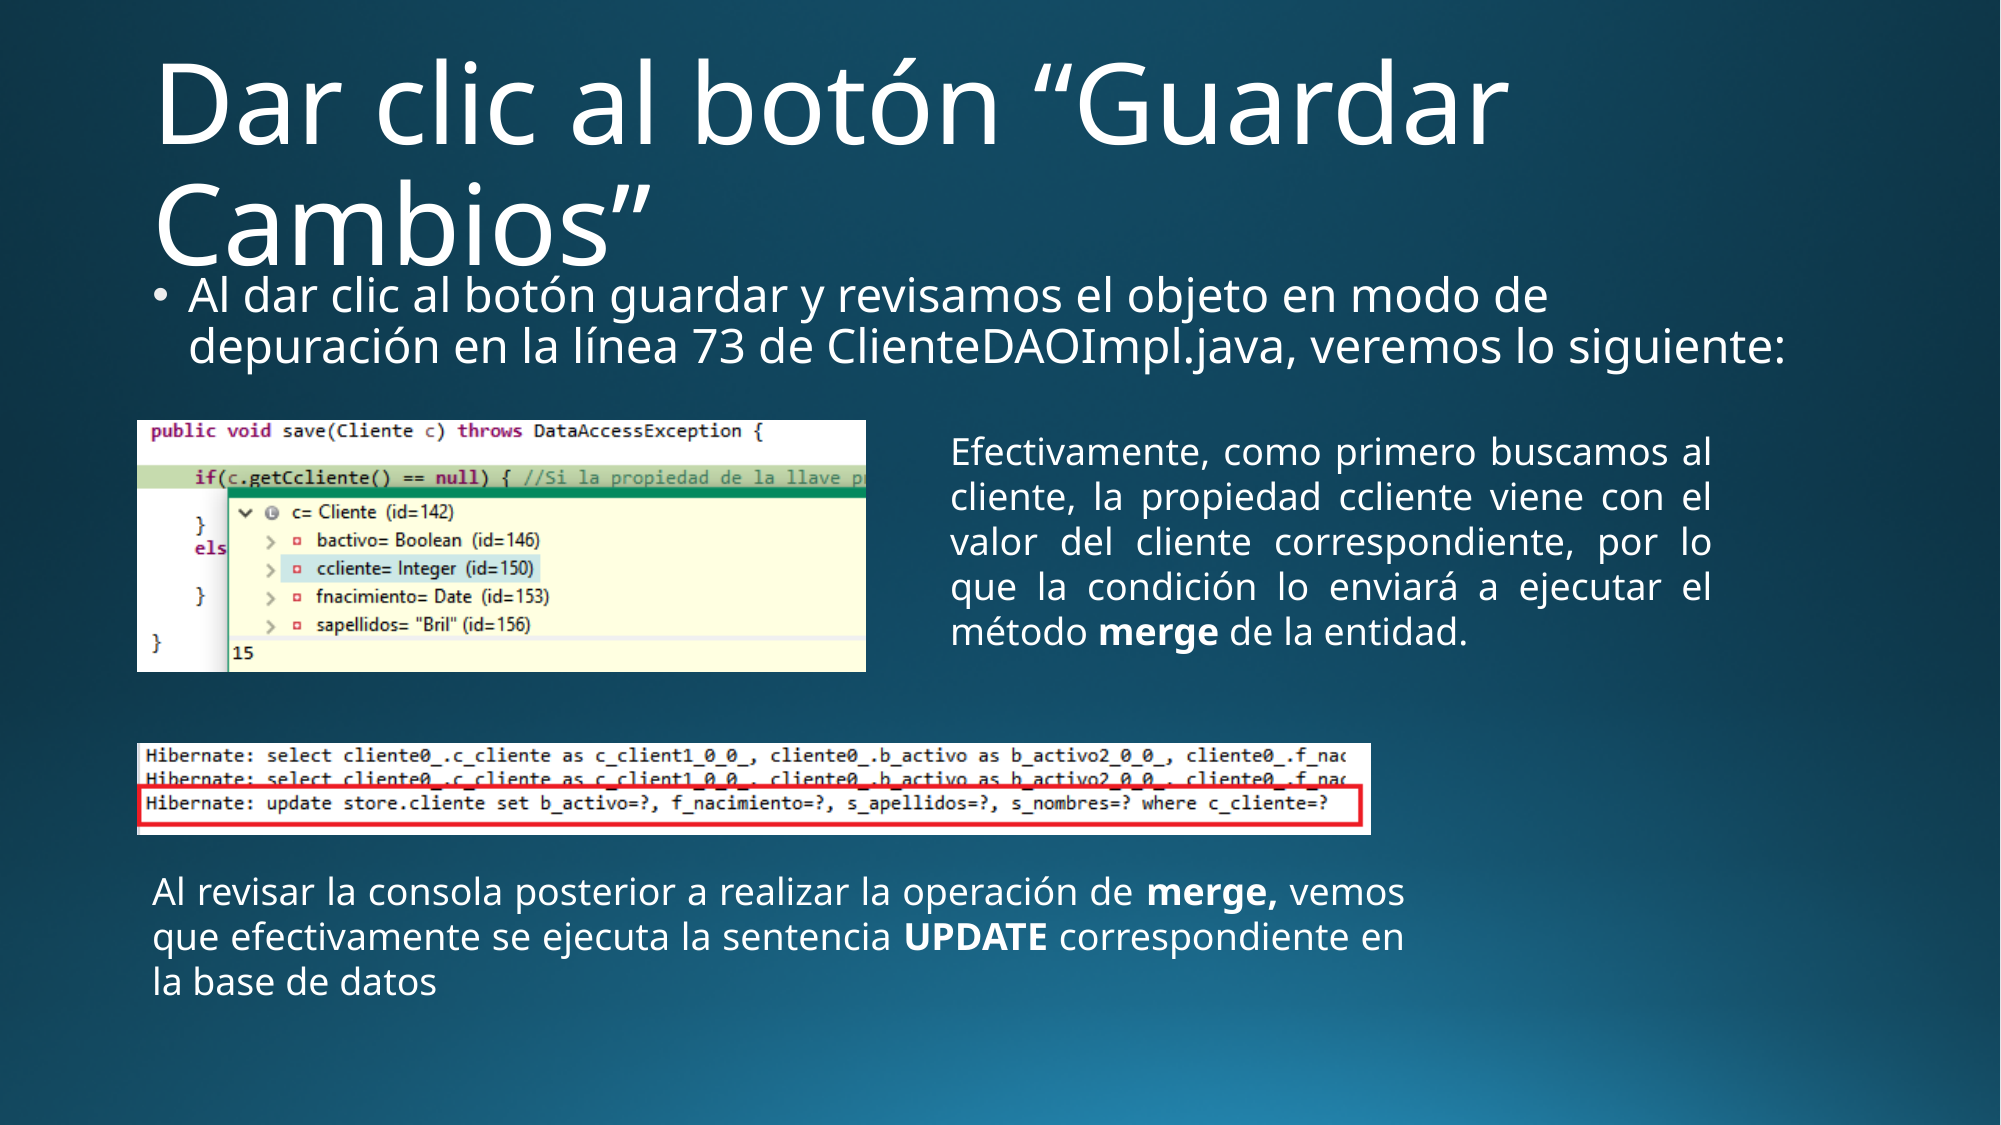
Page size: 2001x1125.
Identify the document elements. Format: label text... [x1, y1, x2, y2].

picture [0, 0, 2001, 1125]
title Dar clic al botón “Guardar Cambios” [137, 59, 1863, 278]
text_box Efectivamente, como primero buscamos al cliente, la propiedad ccliente viene con el valor del cliente correspondiente, por lo que la condición lo enviará a ejecutar el método merge de la entidad. [935, 420, 1728, 661]
list Al dar clic al botón guardar y revisamos el objeto en modo de depuración en la línea 73 de ClienteDAOImpl.java, veremos lo siguiente: [137, 264, 1817, 386]
text_box Al revisar la consola posterior a realizar la operación de merge, vemos que efectivamente se ejecuta la sentencia UPDATE correspondiente en la base de datos [137, 860, 1421, 1011]
